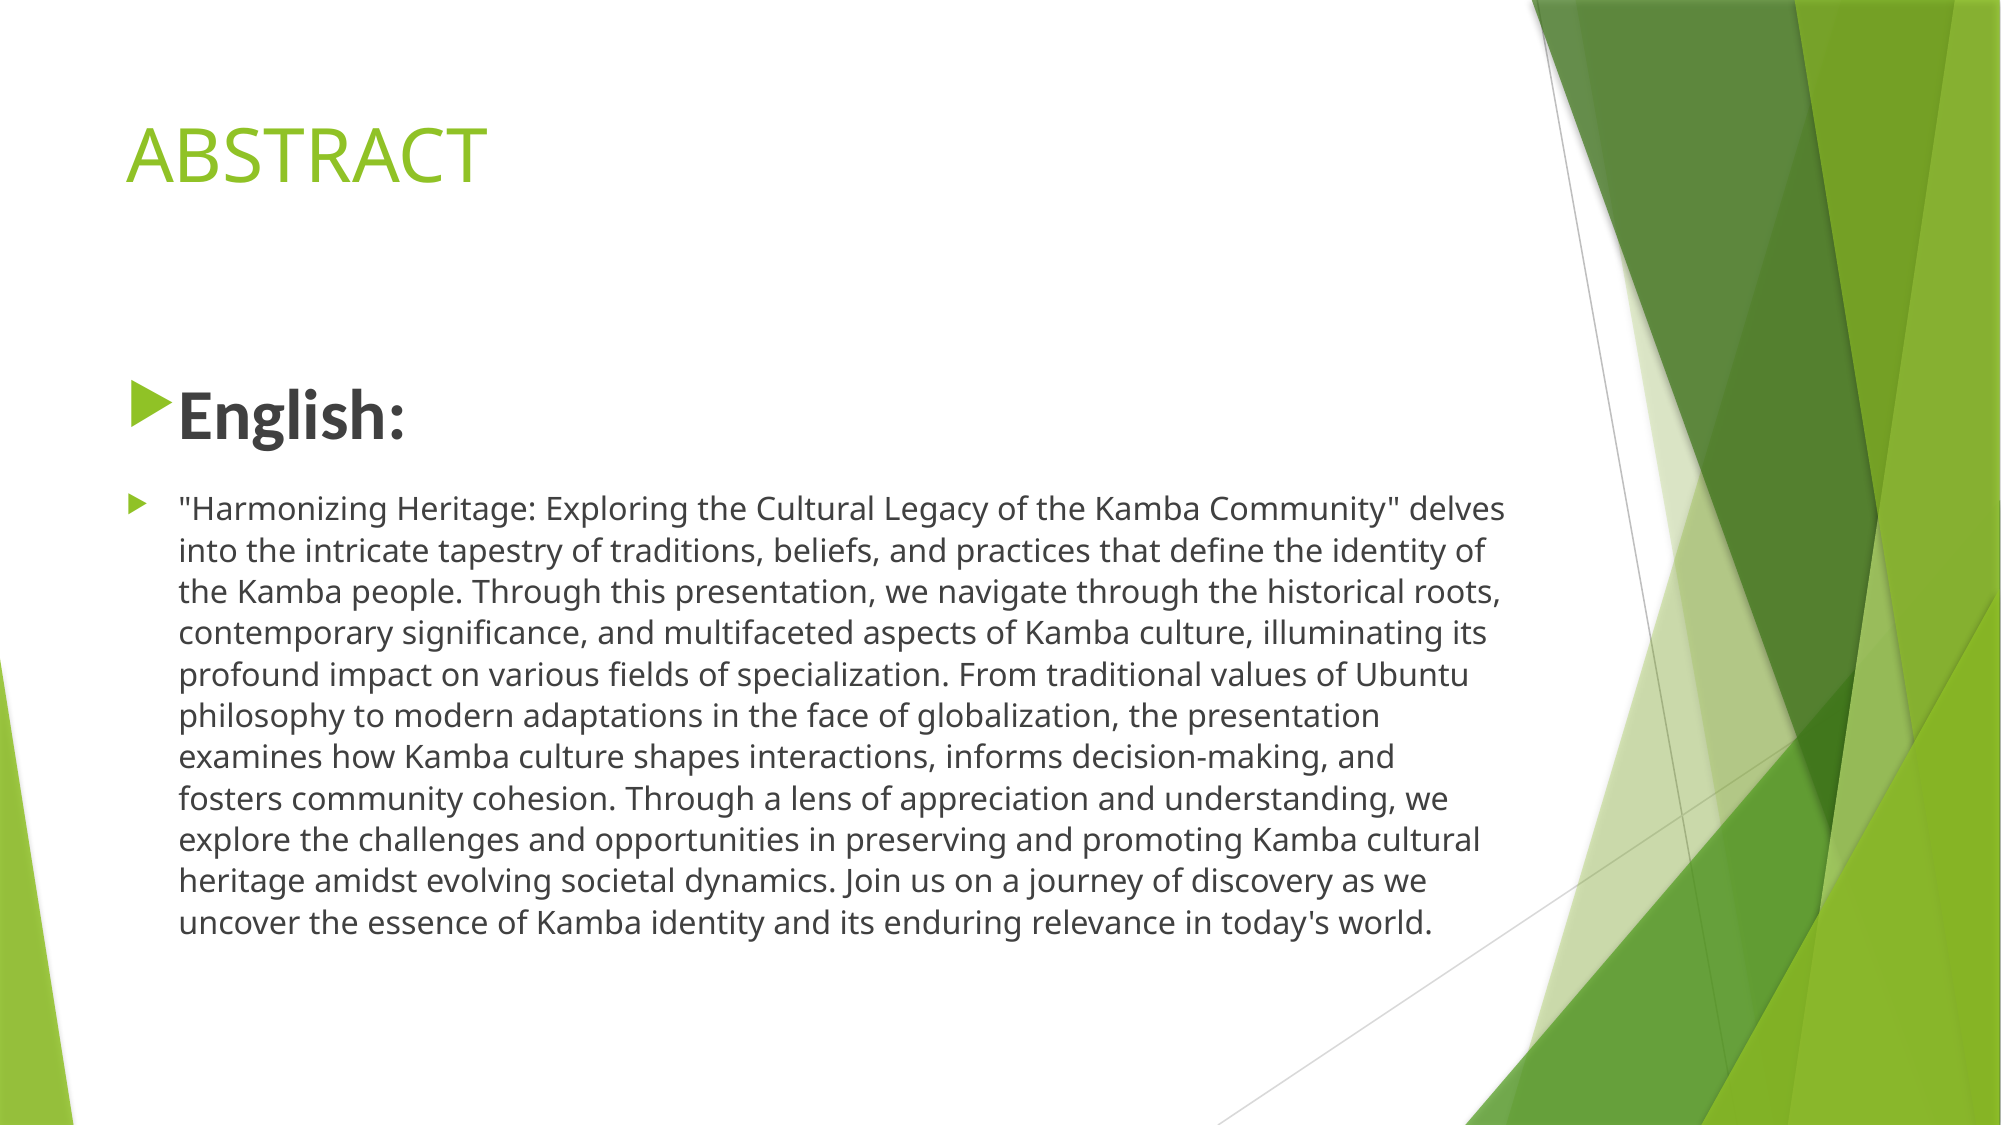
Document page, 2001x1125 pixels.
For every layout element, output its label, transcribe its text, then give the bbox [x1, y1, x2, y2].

list English: "Harmonizing Heritage: Exploring the Cultural Legacy of the Kamba Community" delves into the intricate tapestry of traditions, beliefs, and practices that define the identity of the Kamba people. Through this presentation, we navigate through the historical roots, contemporary significance, and multifaceted aspects of Kamba culture, illuminating its profound impact on various fields of specialization. From traditional values of Ubuntu philosophy to modern adaptations in the face of globalization, the presentation examines how Kamba culture shapes interactions, informs decision-making, and fosters community cohesion. Through a lens of appreciation and understanding, we explore the challenges and opportunities in preserving and promoting Kamba cultural heritage amidst evolving societal dynamics. Join us on a journey of discovery as we uncover the essence of Kamba identity and its enduring relevance in today's world. [111, 354, 1522, 992]
title ABSTRACT [111, 99, 1522, 317]
